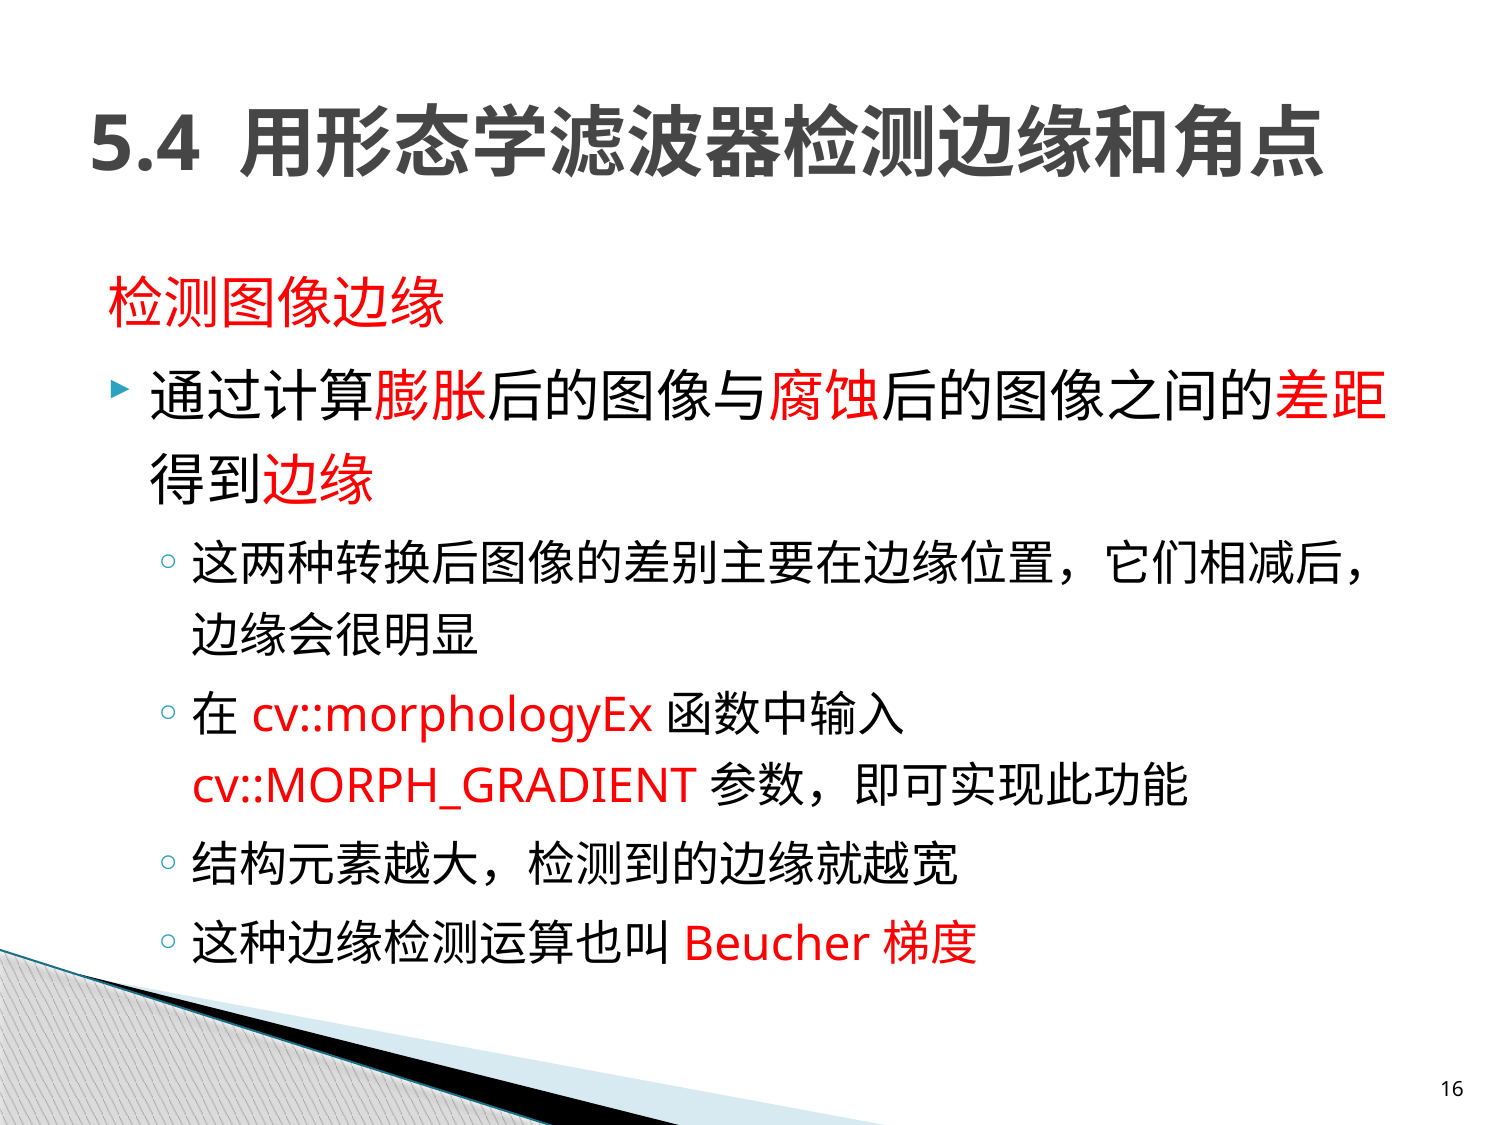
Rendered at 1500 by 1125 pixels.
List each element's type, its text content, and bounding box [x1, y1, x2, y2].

title 5.4 用形态学滤波器检测边缘和角点 [75, 45, 1425, 233]
list 检测图像边缘 通过计算膨胀后的图像与腐蚀后的图像之间的差距得到边缘 这两种转换后图像的差别主要在边缘位置，它们相减后，边缘会很明显 在cv::morphologyEx函数中输入cv::MORPH_GRADIENT参数，即可实现此功能 结构元素越大，检测到的边缘就越宽 这种边缘检测运算也叫Beucher梯度 [75, 243, 1425, 986]
slide_number 16 [1418, 1051, 1479, 1112]
